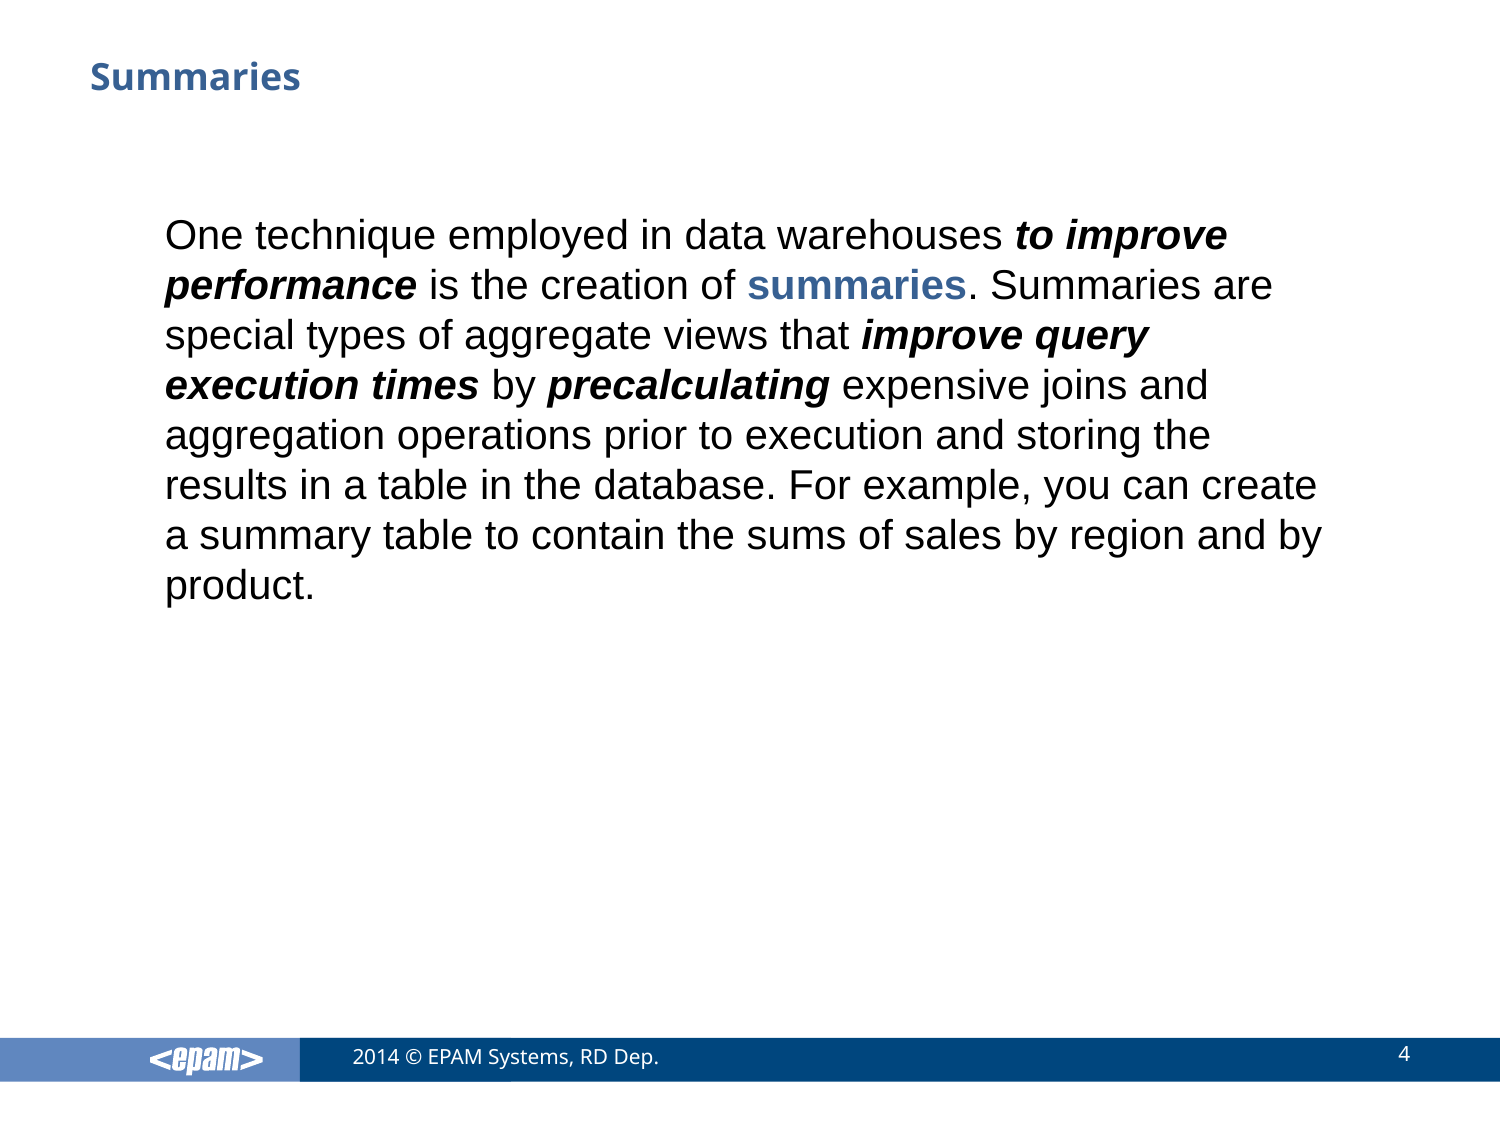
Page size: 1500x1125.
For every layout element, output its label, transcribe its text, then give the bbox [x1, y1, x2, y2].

list One technique employed in data warehouses to improve performance is the creation of summaries. Summaries are special types of aggregate views that improve query execution times by precalculating expensive joins and aggregation operations prior to execution and storing the results in a table in the database. For example, you can create a summary table to contain the sums of sales by region and by product. [150, 200, 1350, 988]
slide_number 4 [1262, 1025, 1425, 1085]
footer 2014 © EPAM Systems, RD Dep. [337, 1028, 738, 1088]
title Summaries [75, 45, 1425, 163]
